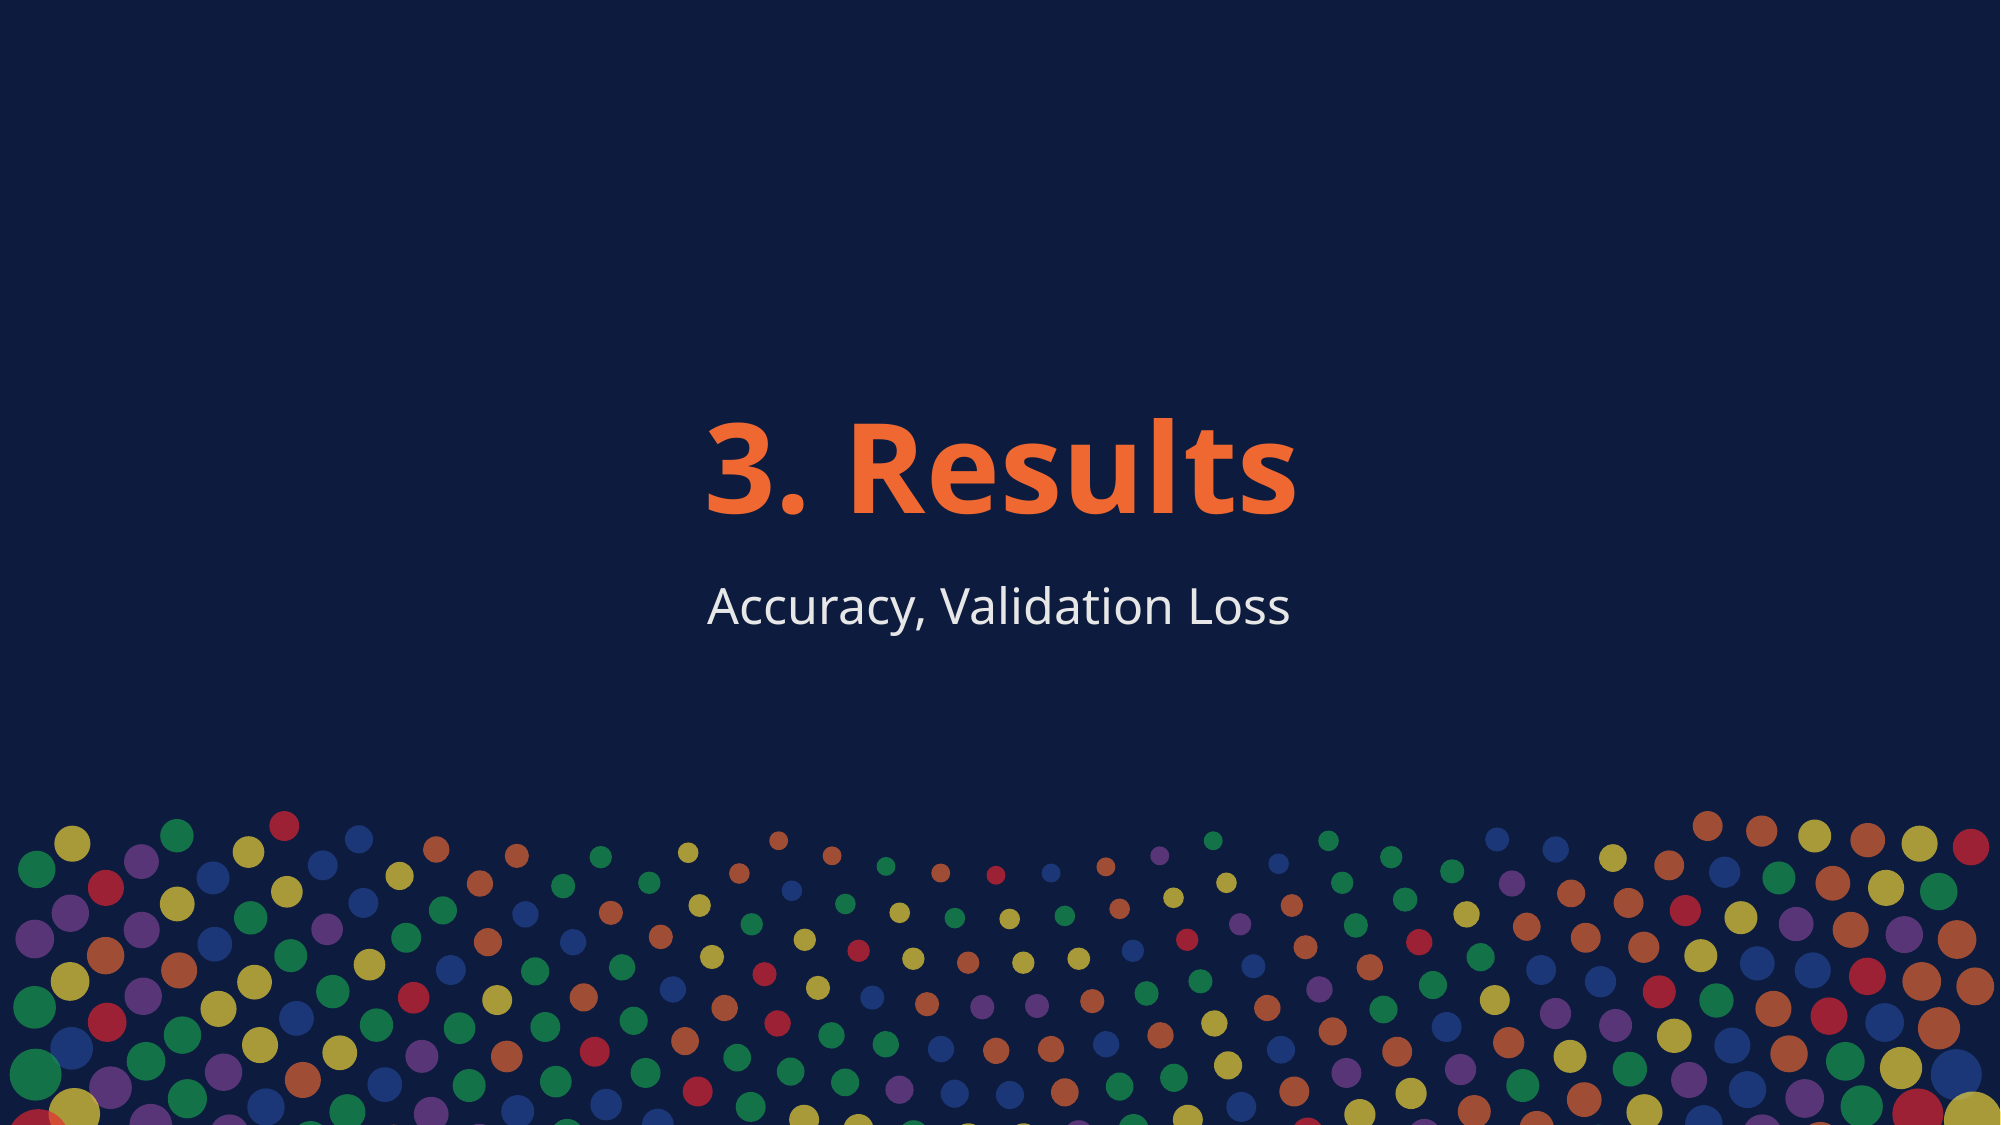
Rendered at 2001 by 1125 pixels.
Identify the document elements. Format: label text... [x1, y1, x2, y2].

text_box Accuracy, Validation Loss [373, 567, 1627, 643]
text_box 3. Results [374, 380, 1630, 546]
